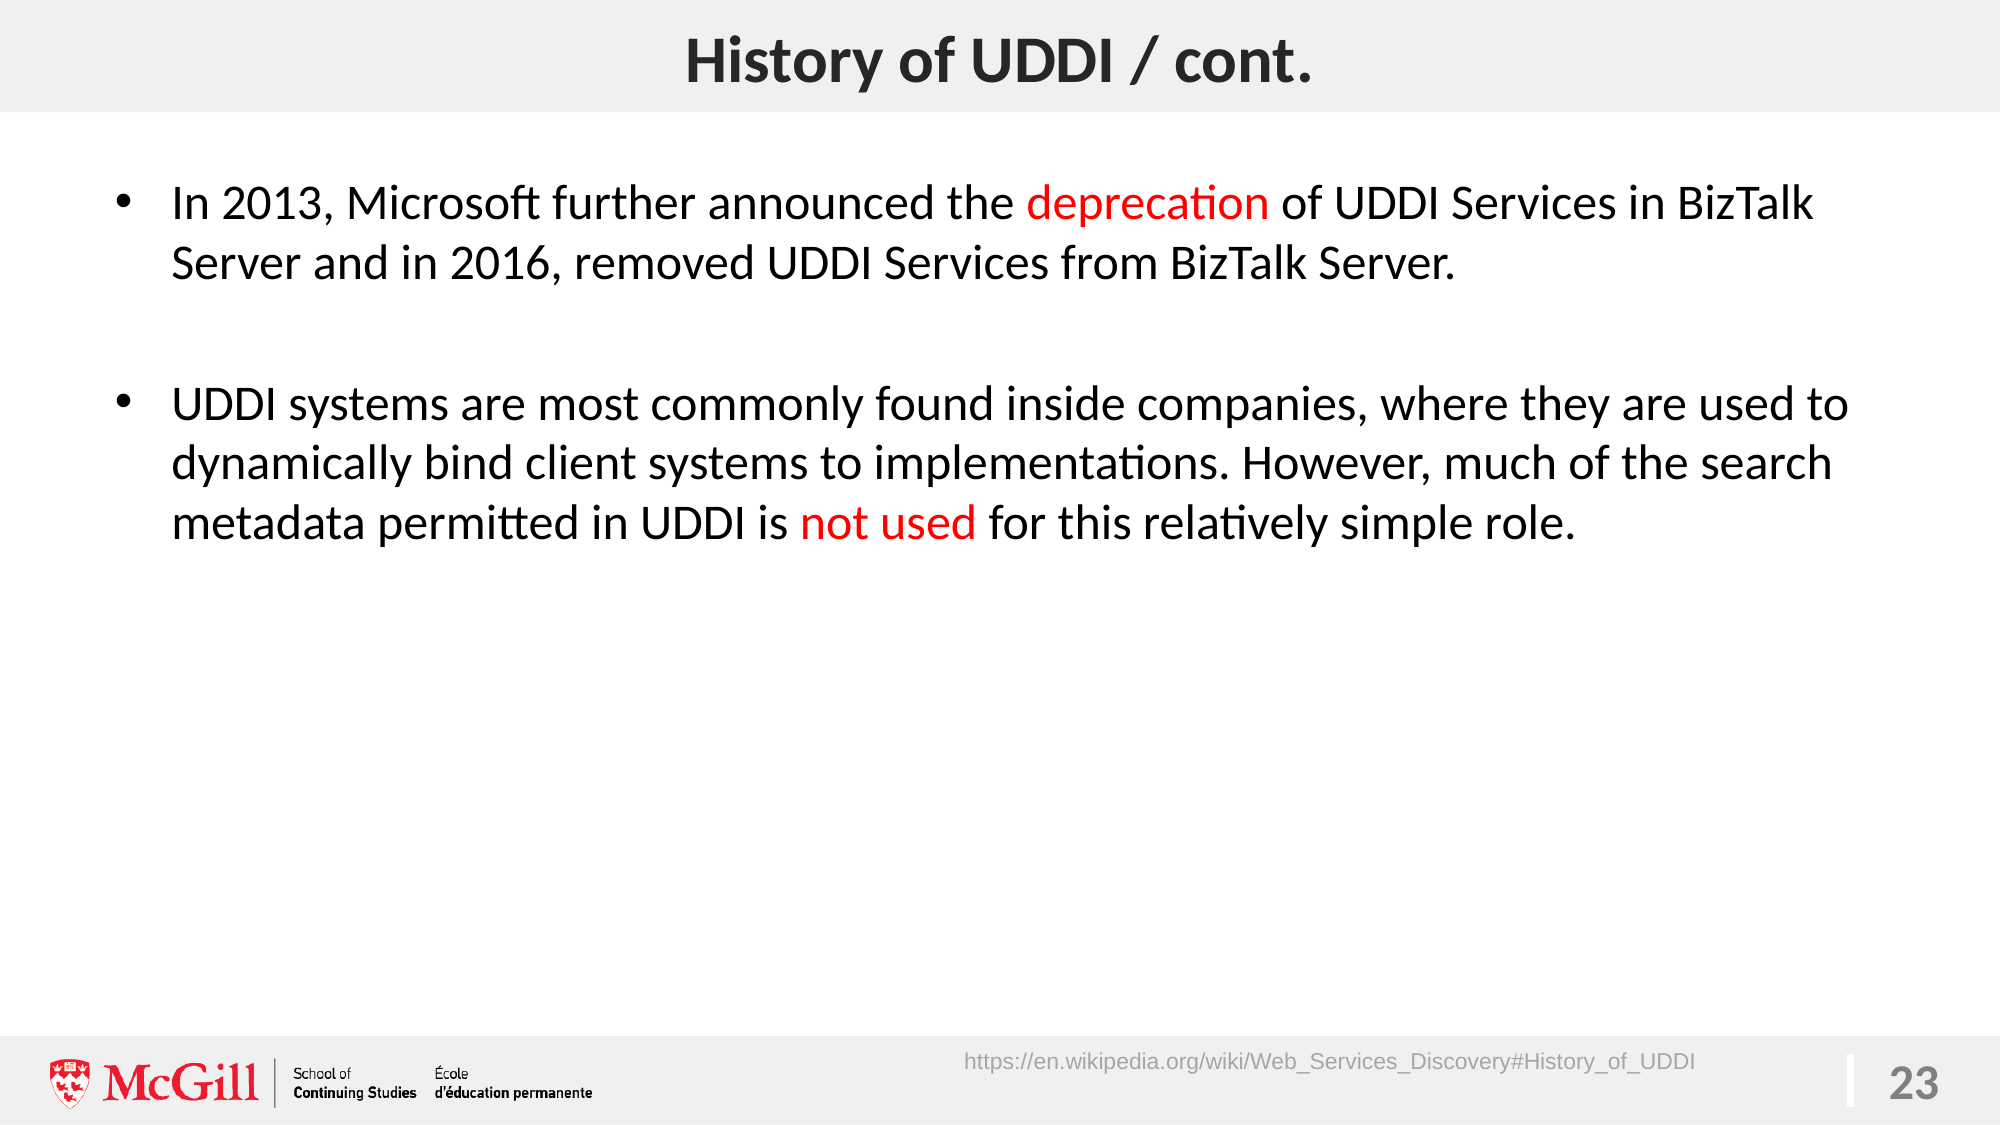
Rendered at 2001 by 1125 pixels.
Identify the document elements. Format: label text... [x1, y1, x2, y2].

title History of UDDI / cont. [0, 0, 2000, 113]
list In 2013, Microsoft further announced the deprecation of UDDI Services in BizTalk Server and in 2016, removed UDDI Services from BizTalk Server. UDDI systems are most commonly found inside companies, where they are used to dynamically bind client systems to implementations. However, much of the search metadata permitted in UDDI is not used for this relatively simple role. [99, 162, 1900, 1005]
text_box https://en.wikipedia.org/wiki/Web_Services_Discovery#History_of_UDDI [694, 1039, 1712, 1082]
picture [50, 1058, 592, 1109]
